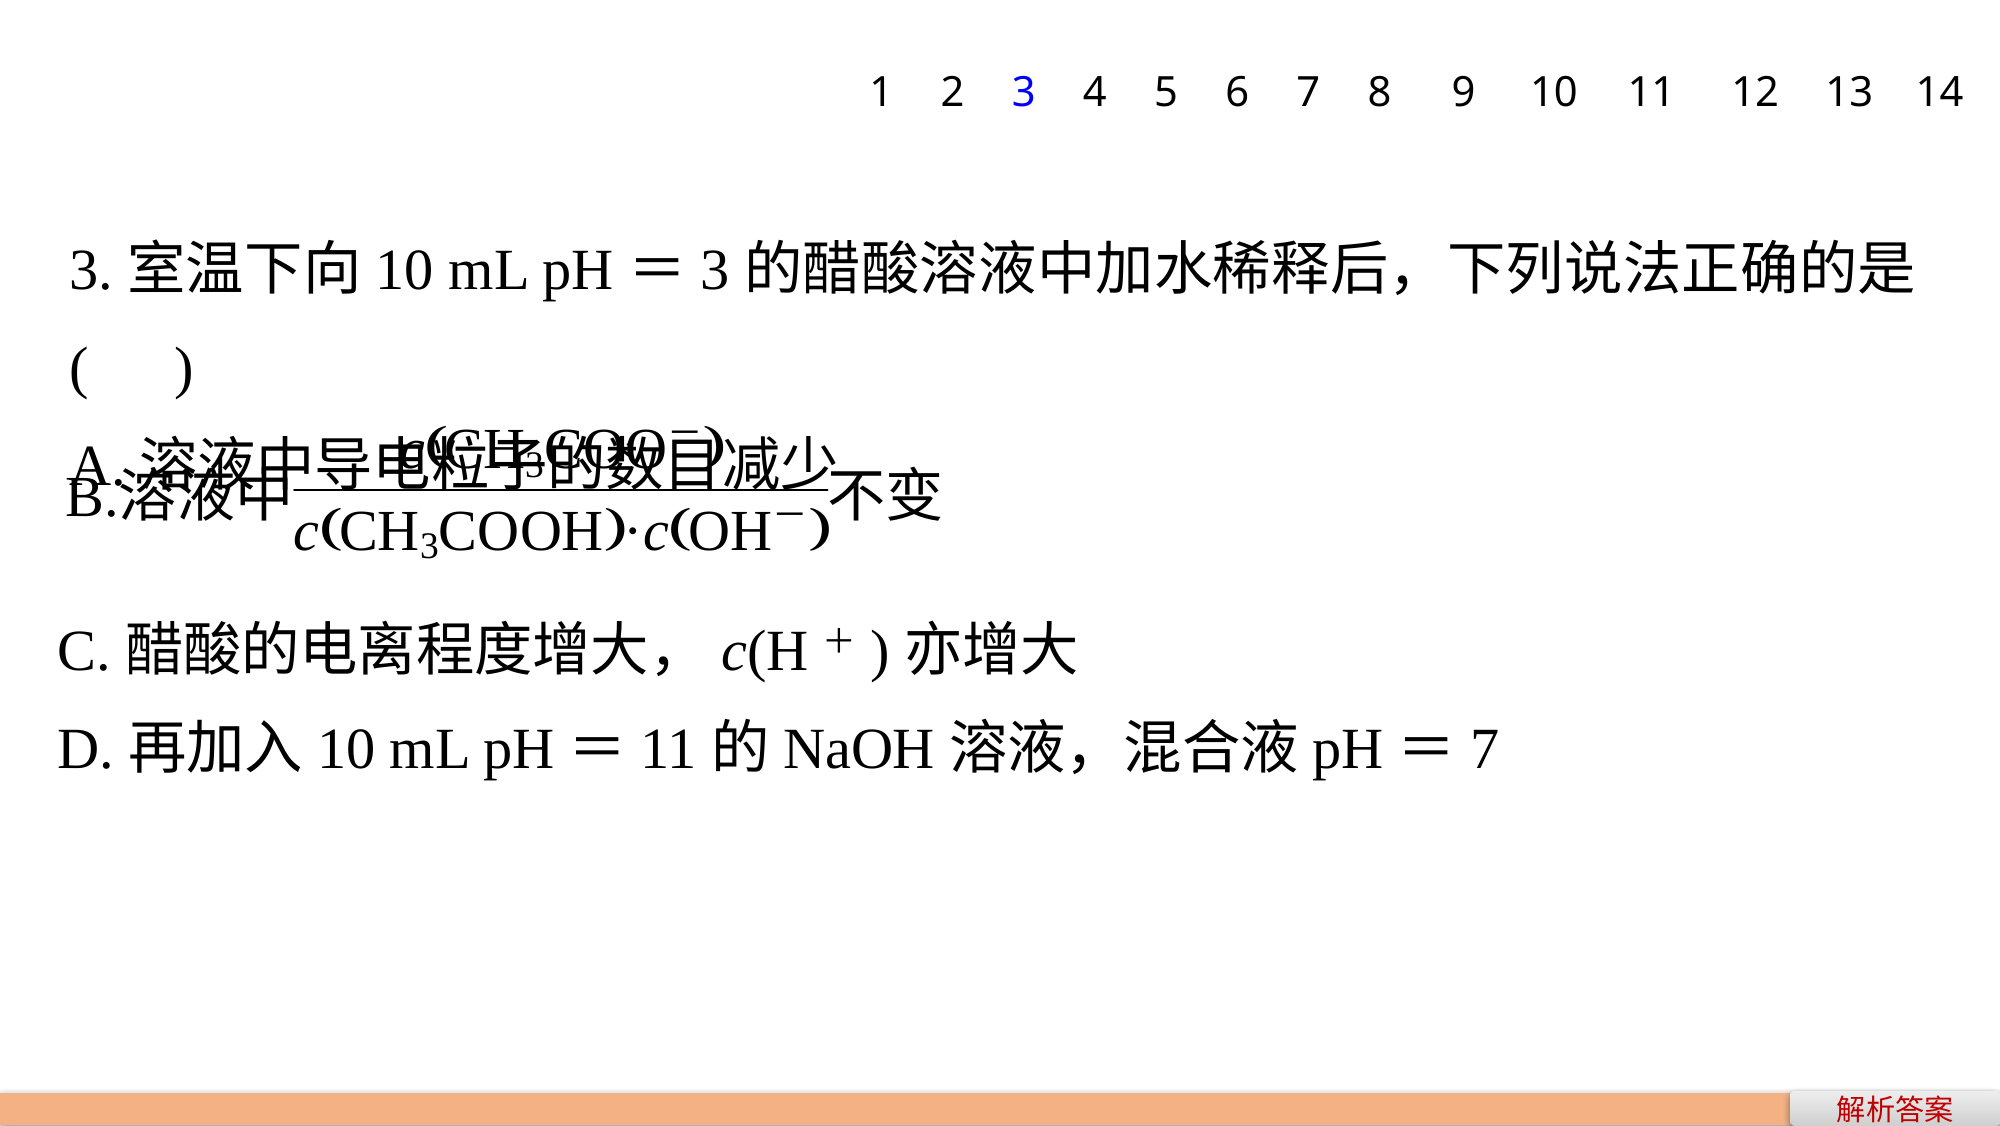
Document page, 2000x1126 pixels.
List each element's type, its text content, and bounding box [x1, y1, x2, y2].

text_box 11 [1610, 42, 1696, 137]
text_box 10 [1507, 42, 1599, 137]
text_box 4 [1067, 42, 1127, 137]
text_box 解析答案 [1788, 1089, 2000, 1126]
text_box 12 [1707, 42, 1800, 137]
text_box 3 [996, 42, 1056, 137]
text_box C.醋酸的电离程度增大，c(H＋)亦增大 D.再加入10 mL pH＝11的NaOH溶液，混合液pH＝7 [43, 577, 1653, 788]
text_box 3.室温下向10 mL pH＝3的醋酸溶液中加水稀释后，下列说法正确的是( ) A.溶液中导电粒子的数目减少 [54, 196, 1945, 505]
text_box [65, 407, 1395, 634]
text_box 13 [1811, 42, 1894, 137]
text_box 2 [925, 42, 985, 137]
text_box 1 [854, 42, 914, 137]
text_box 8 [1352, 42, 1412, 137]
text_box [0, 1092, 1787, 1126]
text_box 9 [1423, 42, 1496, 137]
text_box 7 [1281, 42, 1341, 137]
text_box 14 [1905, 42, 1984, 137]
text_box 6 [1210, 42, 1270, 137]
text_box 5 [1139, 42, 1199, 137]
